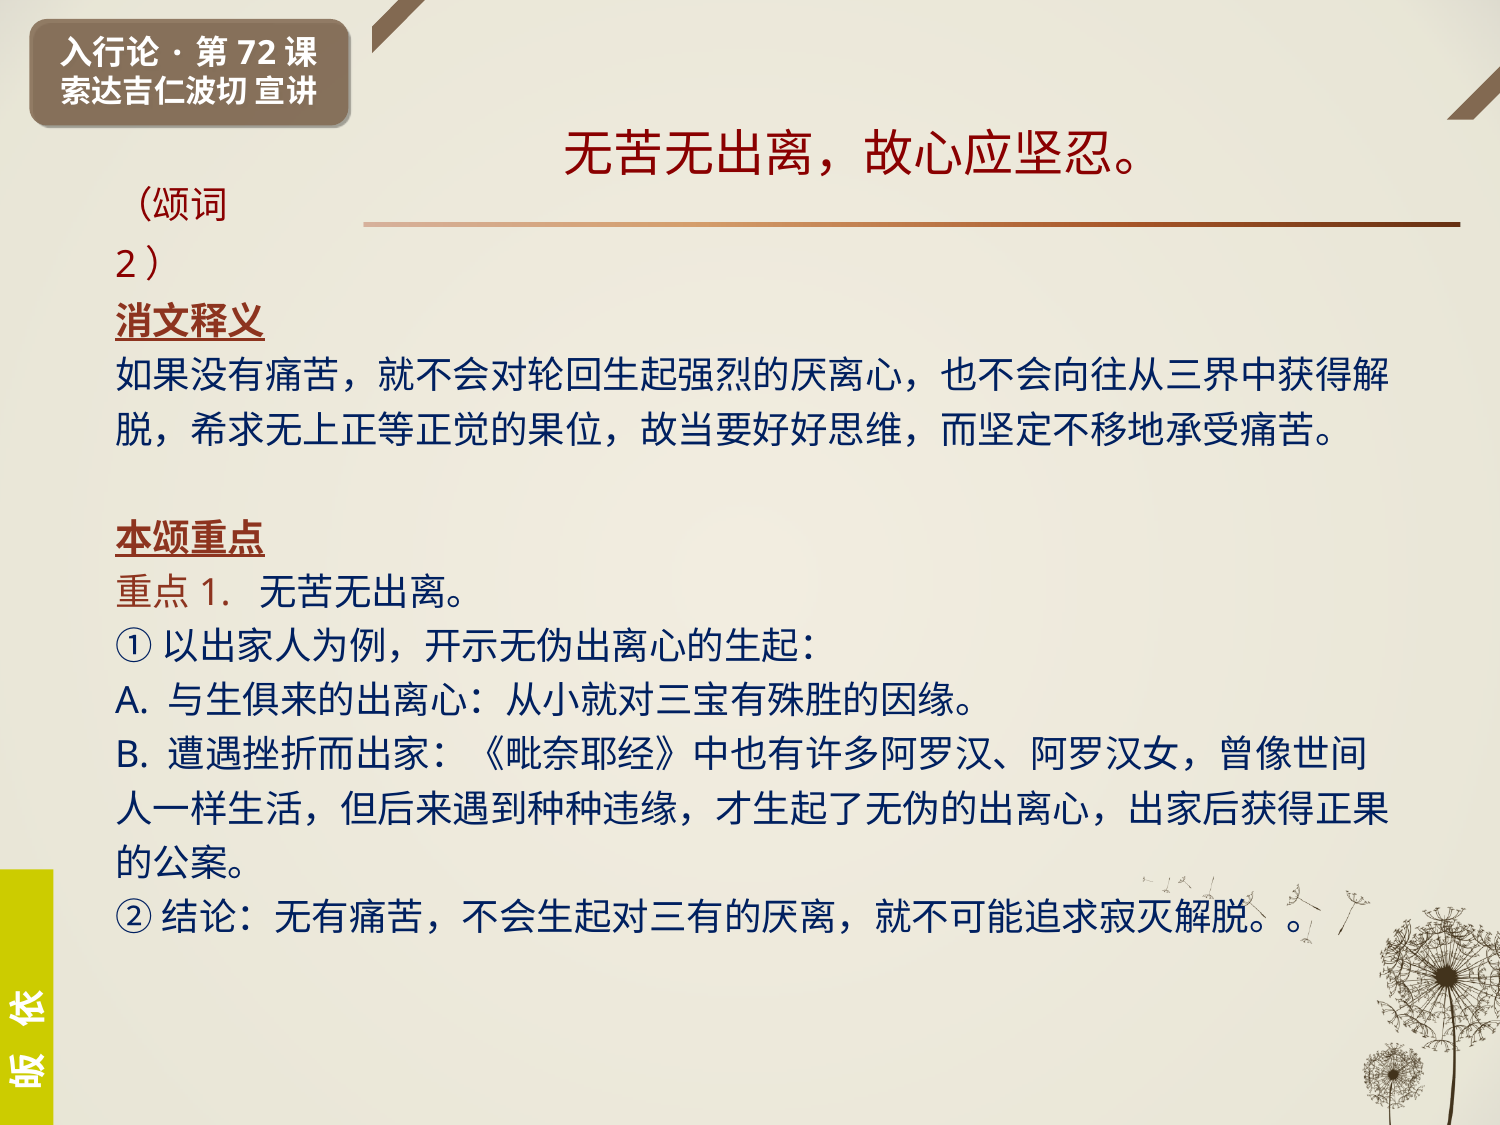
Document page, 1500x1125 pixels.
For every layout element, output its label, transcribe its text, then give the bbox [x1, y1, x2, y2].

text_box 消文释义 如果没有痛苦，就不会对轮回生起强烈的厌离心，也不会向往从三界中获得解脱，希求无上正等正觉的果位，故当要好好思维，而坚定不移地承受痛苦。 本颂重点 重点1. 无苦无出离。 ①以出家人为例，开示无伪出离心的生起： A. 与生俱来的出离心：从小就对三宝有殊胜的因缘。 B. 遭遇挫折而出家：《毗奈耶经》中也有许多阿罗汉、阿罗汉女，曾像世间人一样生活，但后来遇到种种违缘，才生起了无伪的出离心，出家后获得正果的公案。 ②结论：无有痛苦，不会生起对三有的厌离，就不可能追求寂灭解脱。。 [100, 280, 1412, 1000]
text_box 入行论·第72课 索达吉仁波切 宣讲 [29, 18, 349, 126]
text_box 皈 依 [0, 869, 54, 1125]
picture [0, 0, 1500, 1125]
text_box （颂词2） [100, 160, 278, 280]
text_box [1446, 66, 1500, 120]
text_box [372, 0, 425, 54]
text_box 无苦无出离，故心应坚忍。 [549, 18, 1211, 190]
